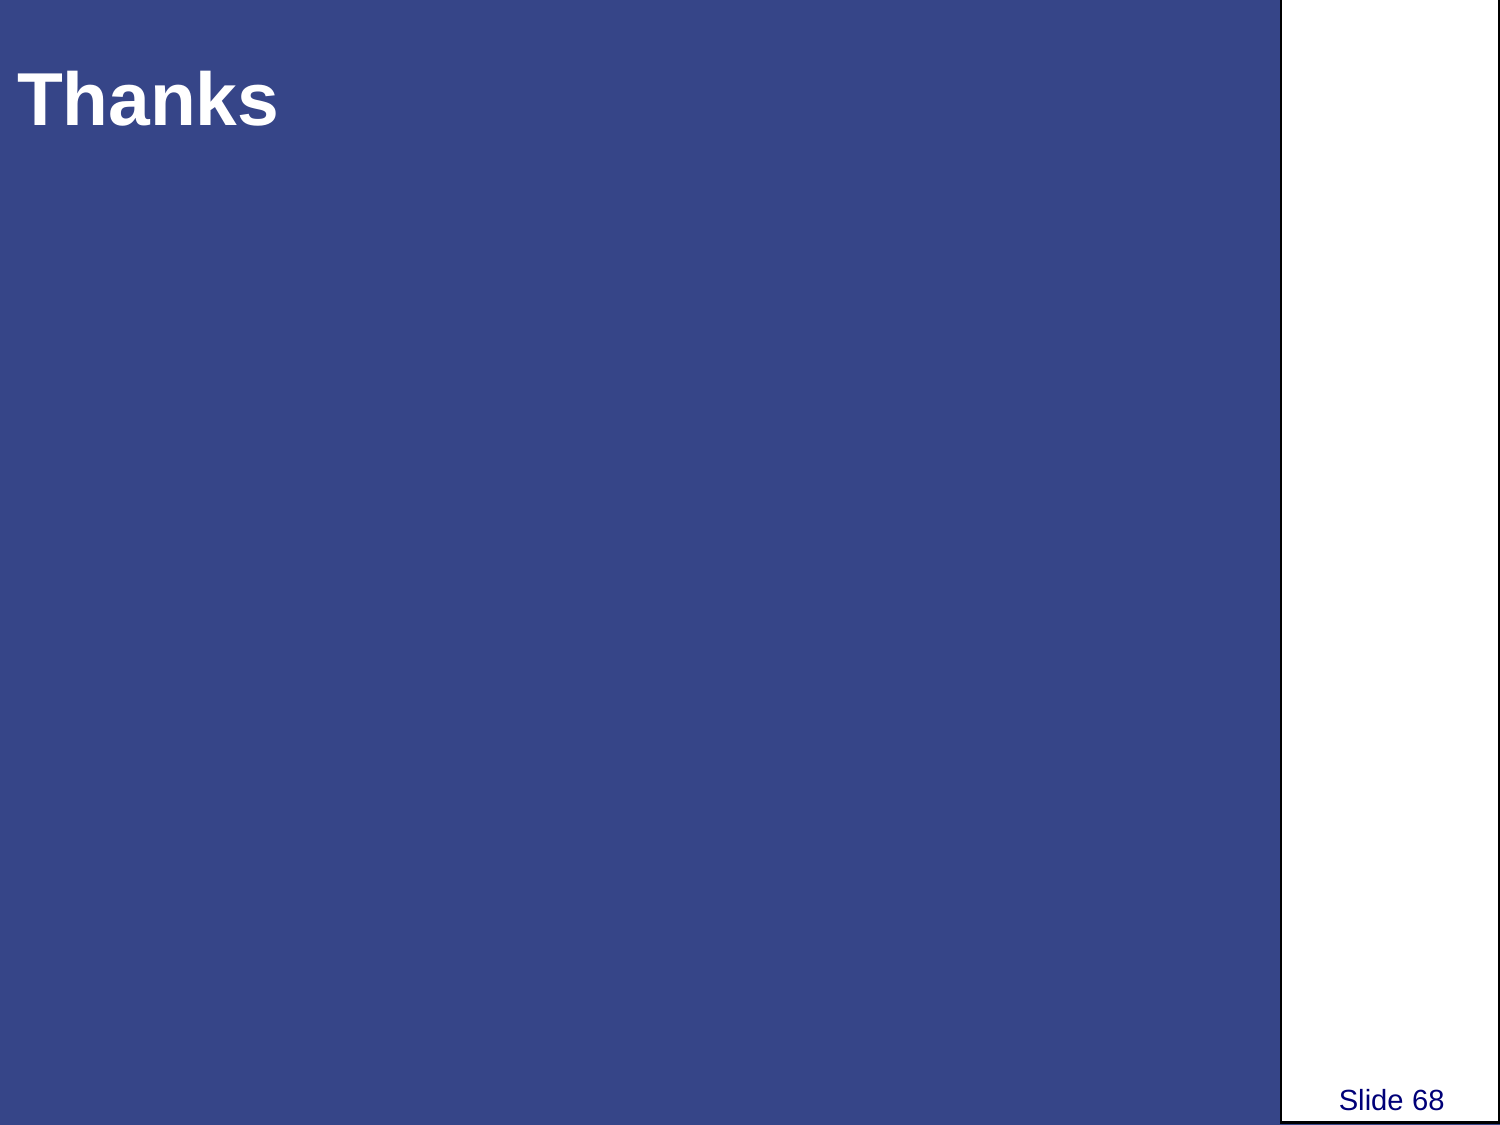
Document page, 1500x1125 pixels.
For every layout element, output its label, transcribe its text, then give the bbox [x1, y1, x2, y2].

title Thanks [1, 14, 1278, 178]
